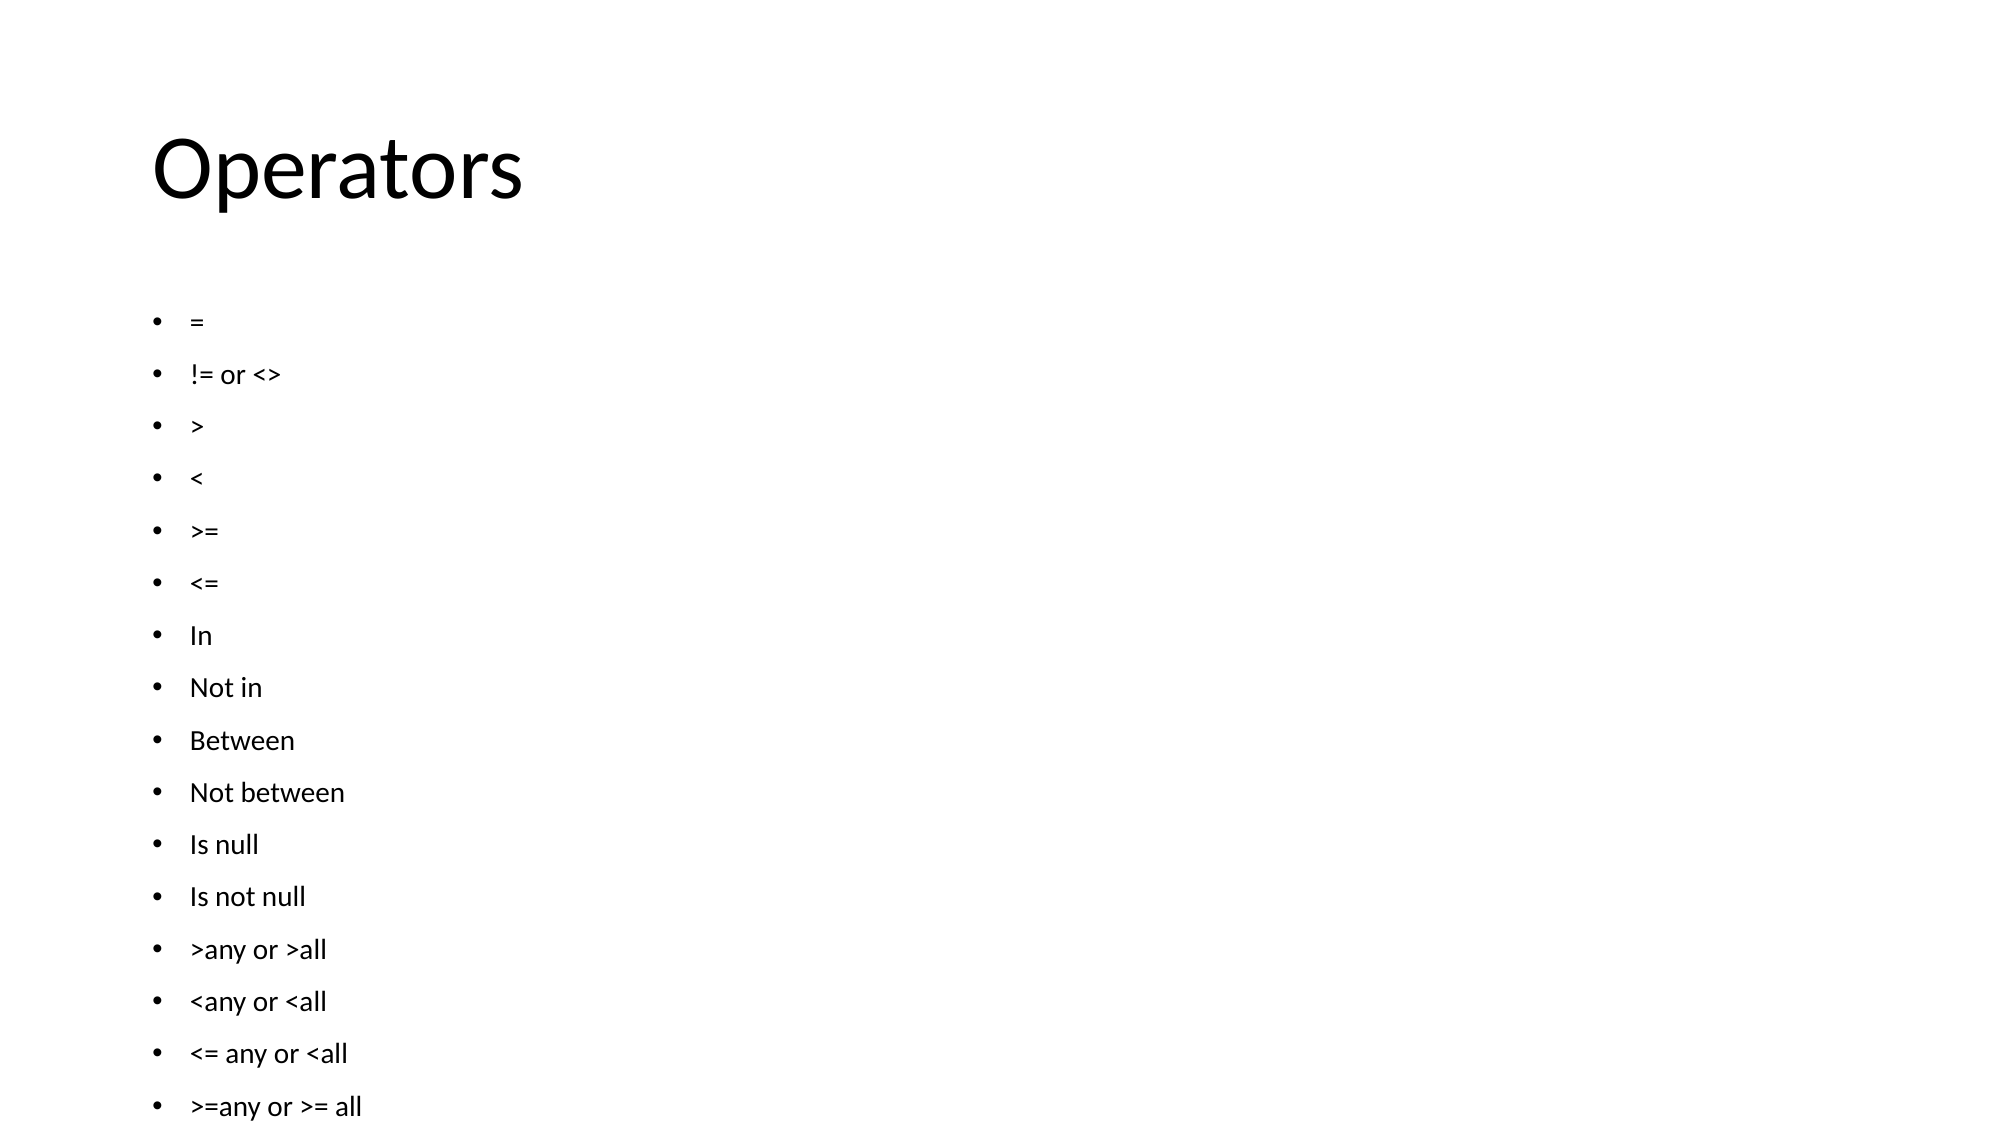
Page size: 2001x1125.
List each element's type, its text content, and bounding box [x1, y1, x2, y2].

title Operators [137, 59, 1863, 278]
list = != or <> > < >= <= In Not in Between Not between Is null Is not null >any or >all <any or <all <= any or <all >=any or >= all =any or =all Like Not Like [137, 299, 1863, 1014]
